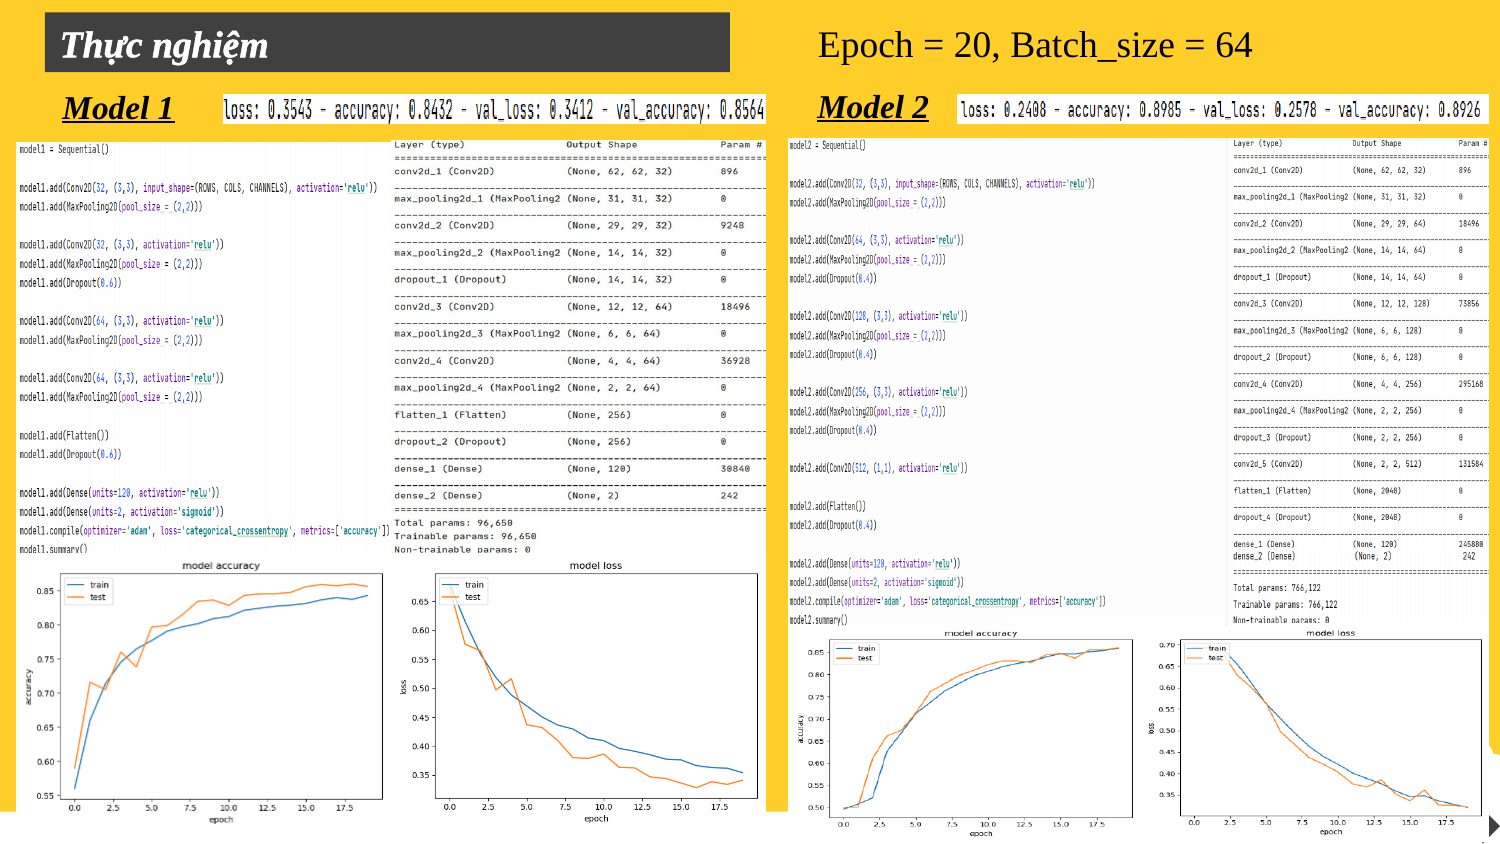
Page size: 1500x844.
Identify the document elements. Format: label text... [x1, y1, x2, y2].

text_box [1494, 817, 1500, 836]
picture [787, 138, 1490, 844]
picture [16, 140, 766, 834]
picture [957, 94, 1490, 125]
picture [222, 94, 766, 125]
text_box Epoch = 20, Batch_size = 64 [803, 12, 1269, 73]
text_box Model 2 [802, 77, 945, 133]
text_box Thực nghiệm [44, 12, 730, 73]
text_box Model 1 [47, 78, 190, 134]
